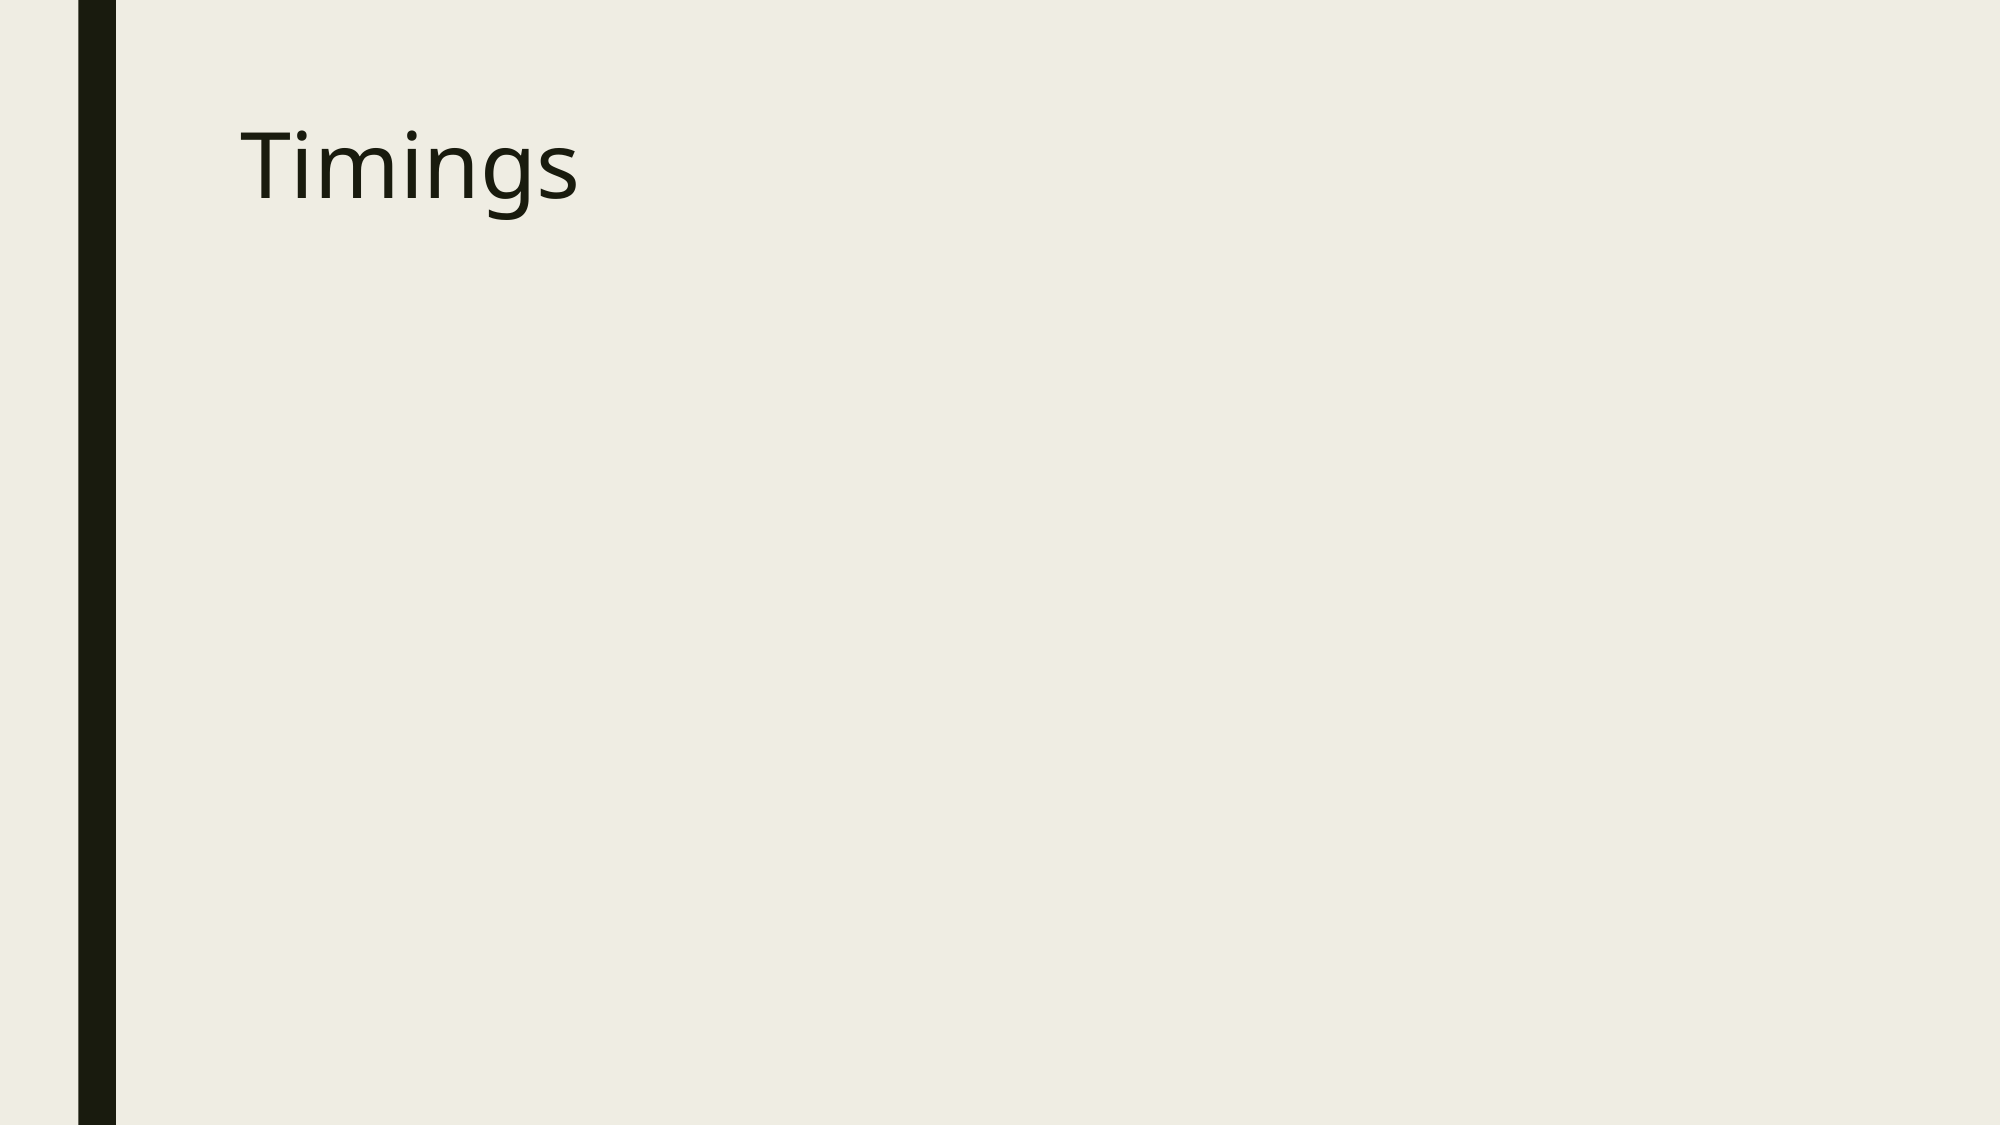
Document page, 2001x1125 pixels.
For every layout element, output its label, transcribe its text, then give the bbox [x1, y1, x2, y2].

title Timings [225, 112, 1800, 357]
